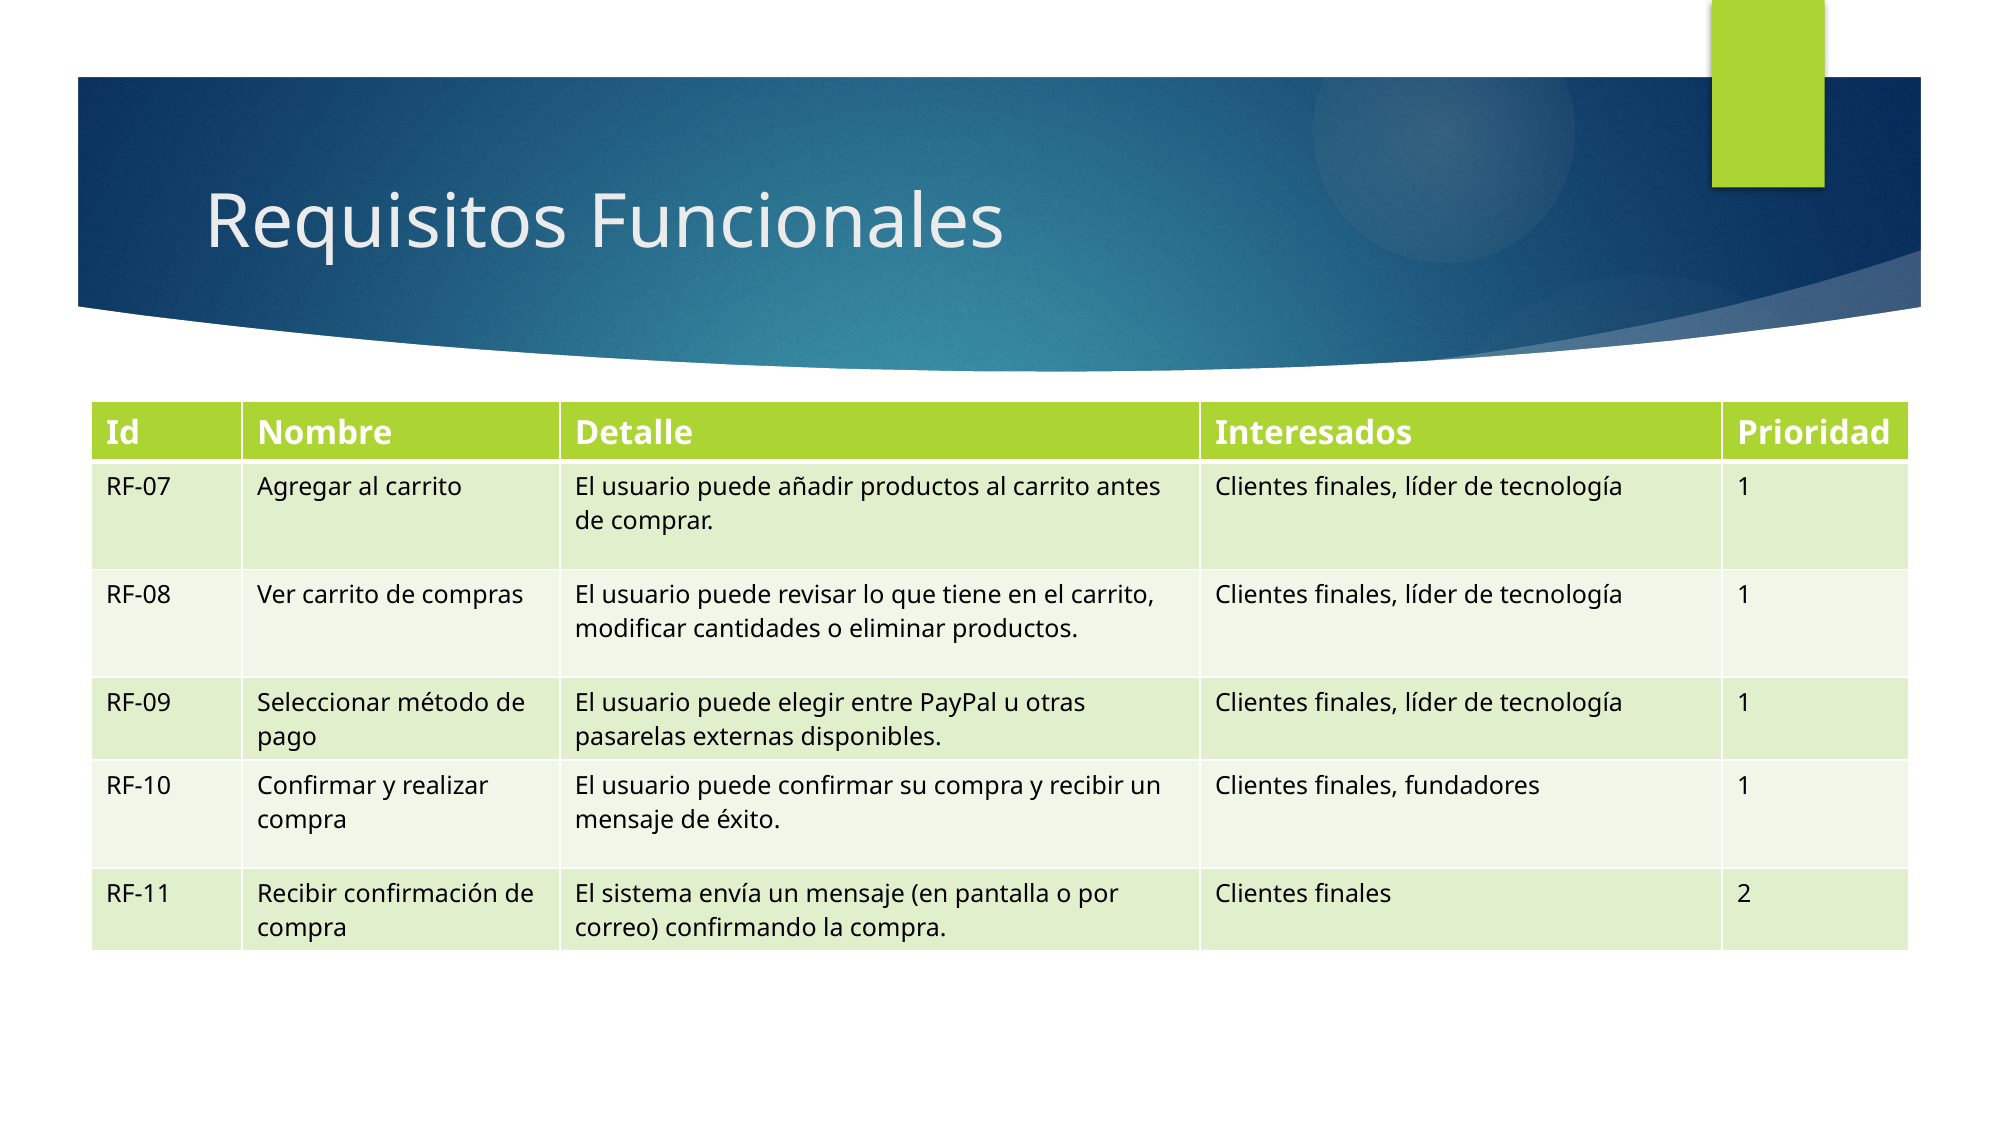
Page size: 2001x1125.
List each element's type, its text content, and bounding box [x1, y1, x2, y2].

table_cell 1 [1723, 678, 1908, 759]
table_cell El usuario puede elegir entre PayPal u otras pasarelas externas disponibles. [561, 678, 1199, 759]
table_cell Ver carrito de compras [243, 570, 559, 676]
title Requisitos Funcionales [189, 159, 1627, 276]
table_cell Agregar al carrito [243, 464, 559, 569]
table_header Id [92, 402, 241, 459]
table_header Detalle [561, 402, 1199, 459]
table_cell El usuario puede confirmar su compra y recibir un mensaje de éxito. [561, 761, 1199, 867]
table_cell 2 [1723, 869, 1908, 950]
table_cell El sistema envía un mensaje (en pantalla o por correo) confirmando la compra. [561, 869, 1199, 950]
table_cell Clientes finales, líder de tecnología [1201, 570, 1721, 676]
table_cell Clientes finales [1201, 869, 1721, 950]
table_header Interesados [1201, 402, 1721, 459]
table_cell Recibir confirmación de compra [243, 869, 559, 950]
table_cell El usuario puede revisar lo que tiene en el carrito, modificar cantidades o eliminar productos. [561, 570, 1199, 676]
table_header Prioridad [1723, 402, 1908, 459]
table_header Nombre [243, 402, 559, 459]
table_cell RF-08 [92, 570, 241, 676]
table_cell Clientes finales, líder de tecnología [1201, 464, 1721, 569]
table_cell RF-09 [92, 678, 241, 759]
table_cell Seleccionar método de pago [243, 678, 559, 759]
table_cell 1 [1723, 761, 1908, 867]
table_cell 1 [1723, 570, 1908, 676]
table_cell Confirmar y realizar compra [243, 761, 559, 867]
table_cell El usuario puede añadir productos al carrito antes de comprar. [561, 464, 1199, 569]
table_cell RF-10 [92, 761, 241, 867]
table_cell Clientes finales, líder de tecnología [1201, 678, 1721, 759]
table_cell RF-07 [92, 464, 241, 569]
table_cell RF-11 [92, 869, 241, 950]
table_cell 1 [1723, 464, 1908, 569]
table_cell Clientes finales, fundadores [1201, 761, 1721, 867]
